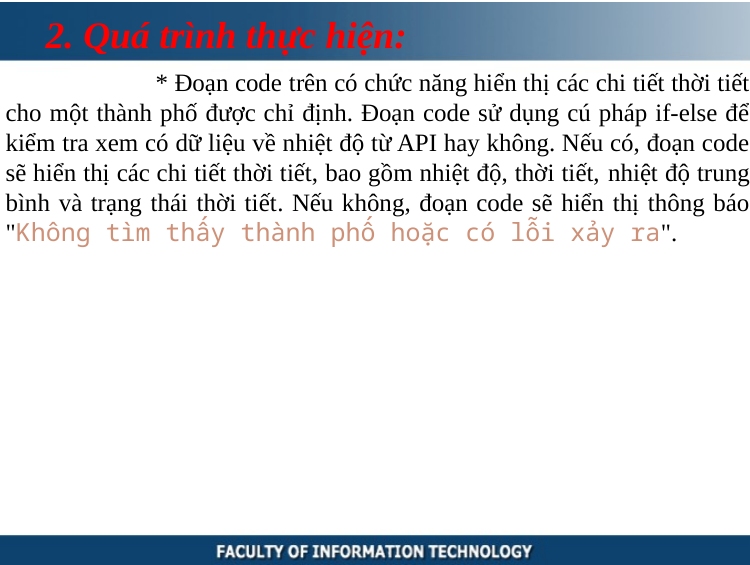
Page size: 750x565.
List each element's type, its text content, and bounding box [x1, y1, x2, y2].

text_box 2. Quá trình thực hiện: [30, 4, 423, 64]
text_box * Đoạn code trên có chức năng hiển thị các chi tiết thời tiết cho một thành phố được chỉ định. Đoạn code sử dụng cú pháp if-else để kiểm tra xem có dữ liệu về nhiệt độ từ API hay không. Nếu có, đoạn code sẽ hiển thị các chi tiết thời tiết, bao gồm nhiệt độ, thời tiết, nhiệt độ trung bình và trạng thái thời tiết. Nếu không, đoạn code sẽ hiển thị thông báo "Không tìm thấy thành phố hoặc có lỗi xảy ra". [0, 64, 750, 247]
picture [0, 2, 750, 64]
picture [0, 247, 750, 565]
